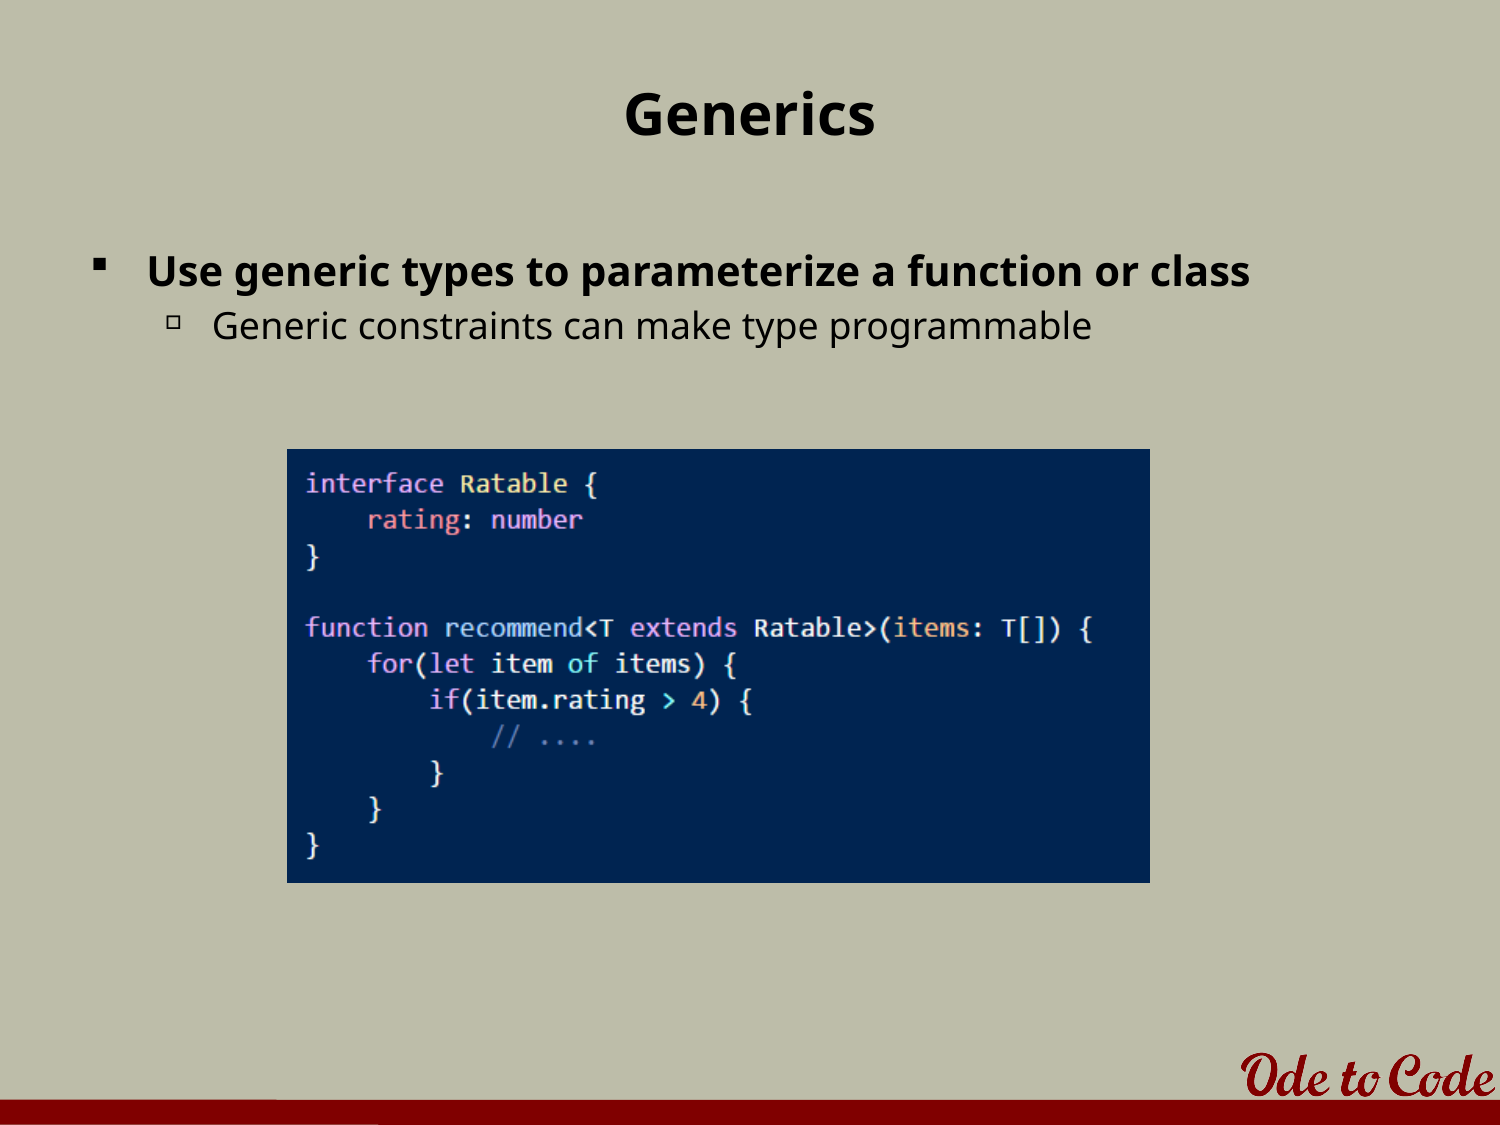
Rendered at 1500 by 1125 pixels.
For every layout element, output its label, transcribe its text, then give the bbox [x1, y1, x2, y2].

picture [1187, 975, 1500, 1125]
picture [287, 449, 1150, 883]
title Generics [74, 49, 1426, 176]
list Use generic types to parameterize a function or class Generic constraints can make type programmable [74, 237, 1426, 976]
